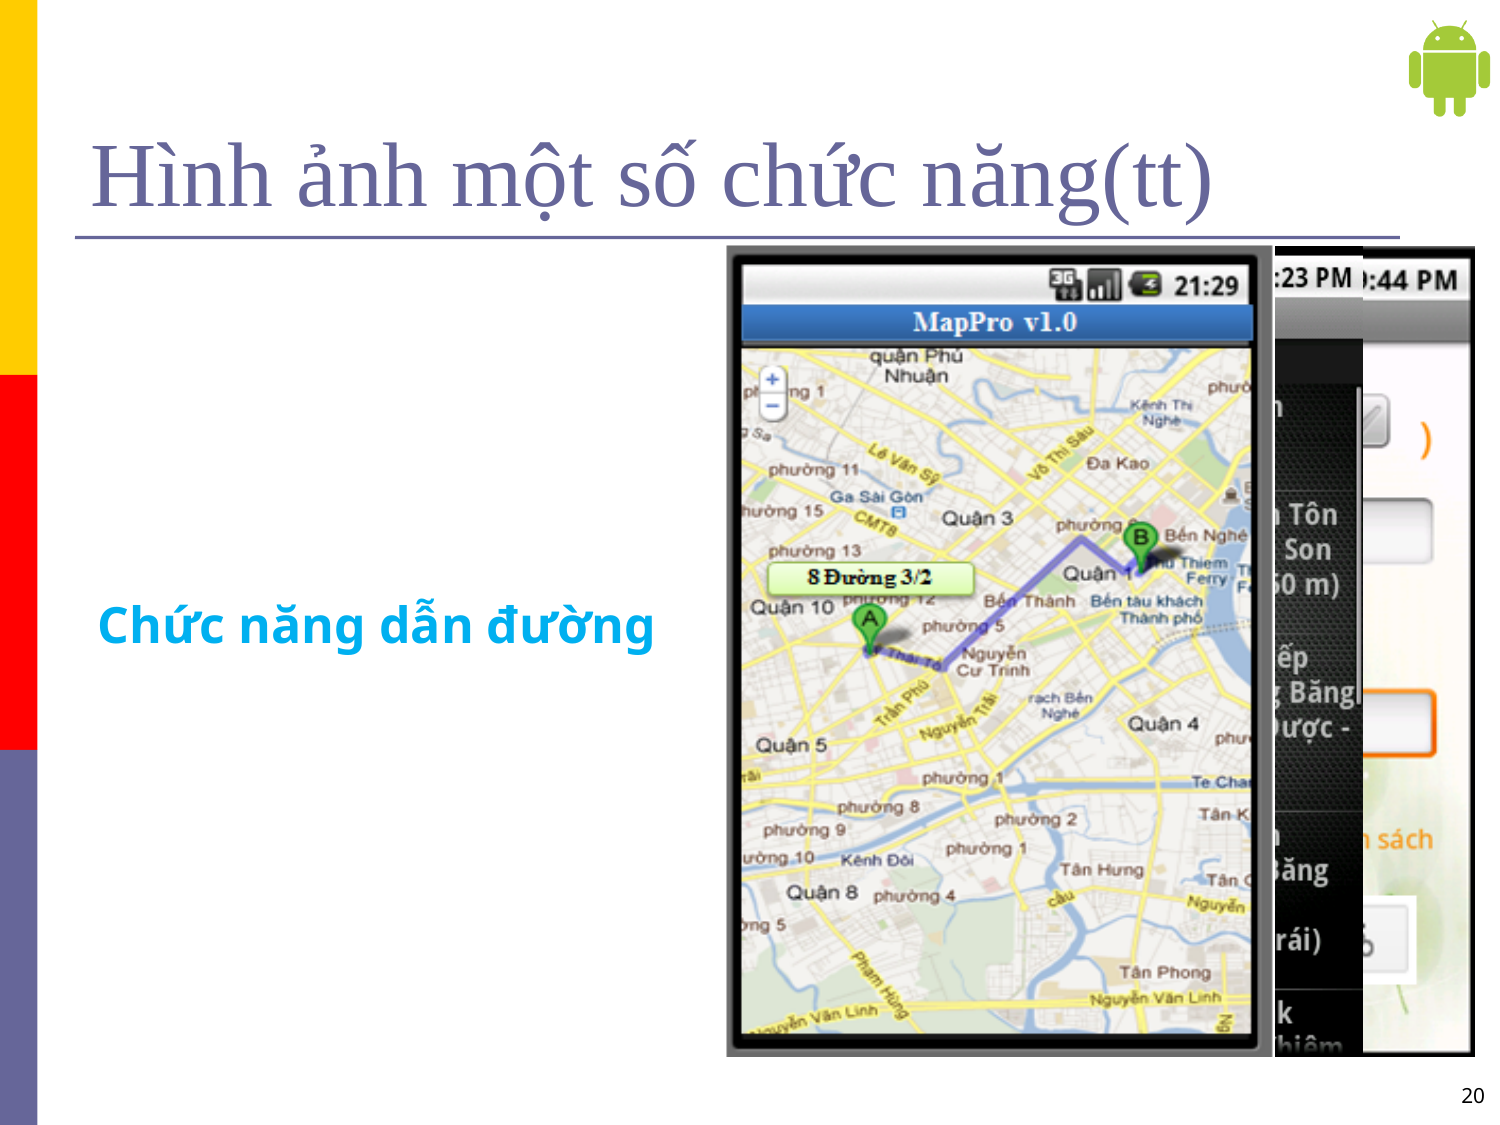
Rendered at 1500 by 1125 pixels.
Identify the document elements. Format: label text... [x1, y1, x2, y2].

title Hình ảnh một số chức năng(tt) [75, 45, 1400, 233]
picture [724, 244, 1476, 1057]
text_box Chức năng dẫn đường [82, 586, 671, 662]
picture [1400, 0, 1500, 125]
slide_number 20 [1149, 1074, 1500, 1125]
